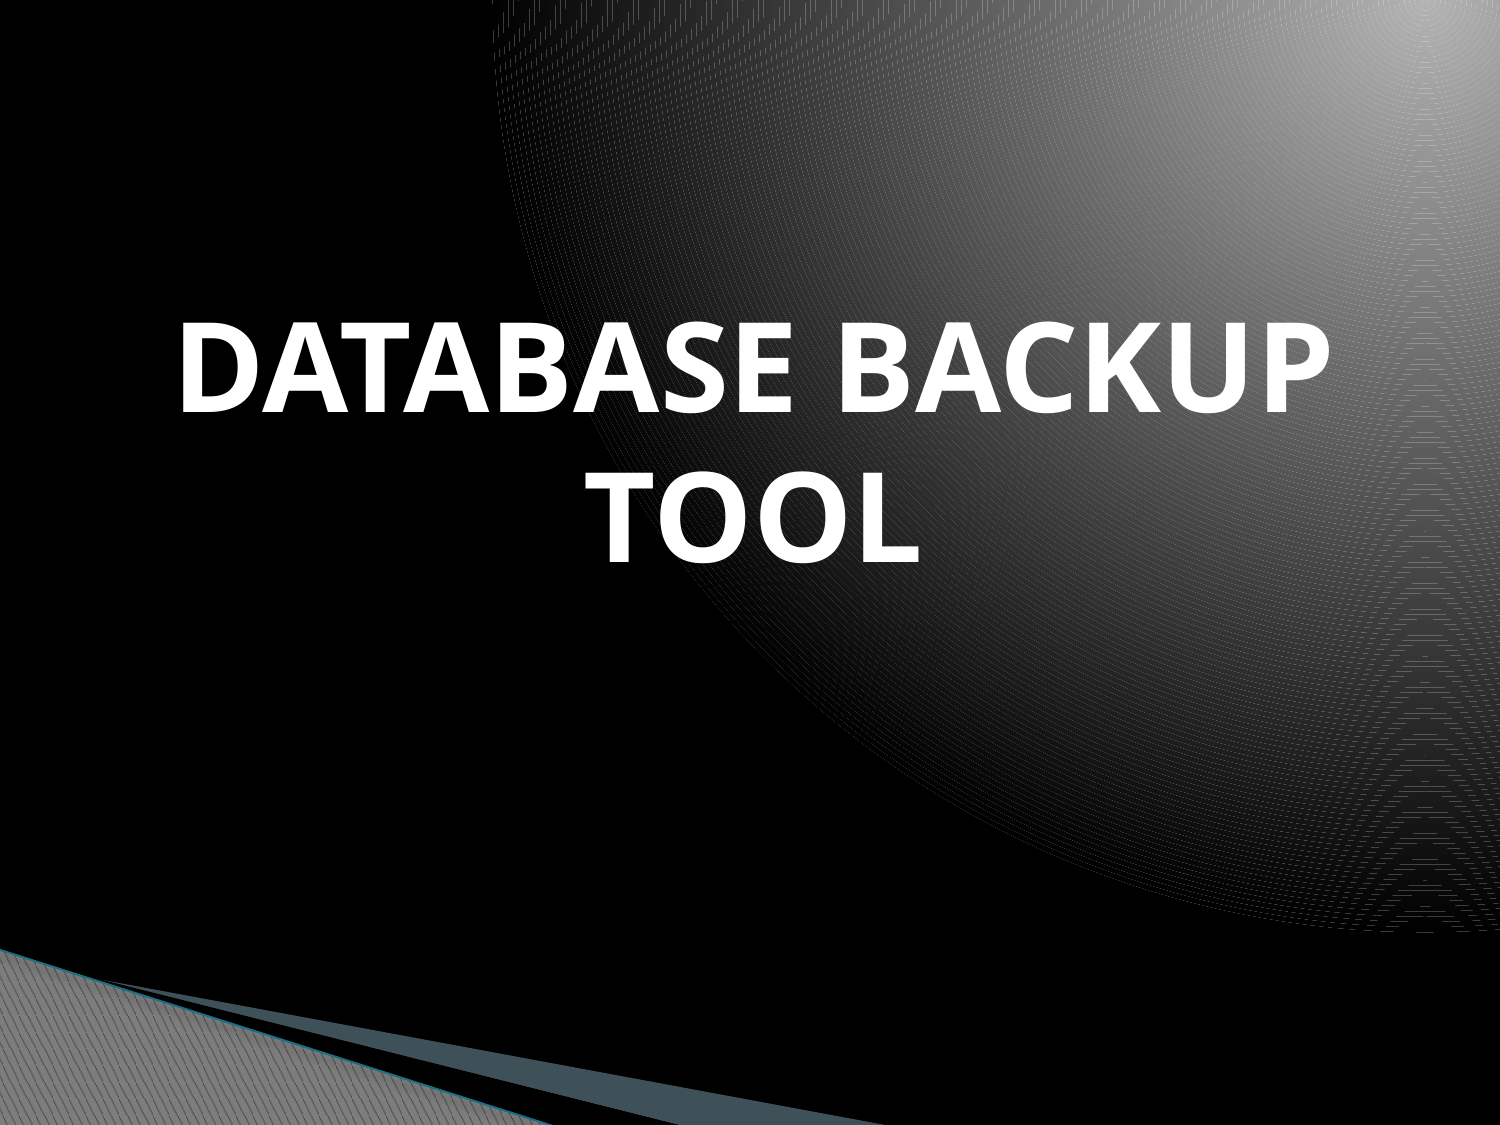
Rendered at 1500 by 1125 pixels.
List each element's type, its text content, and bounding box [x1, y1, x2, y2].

picture [0, 952, 543, 1125]
title DATABASE BACKUP TOOL [82, 125, 1425, 750]
